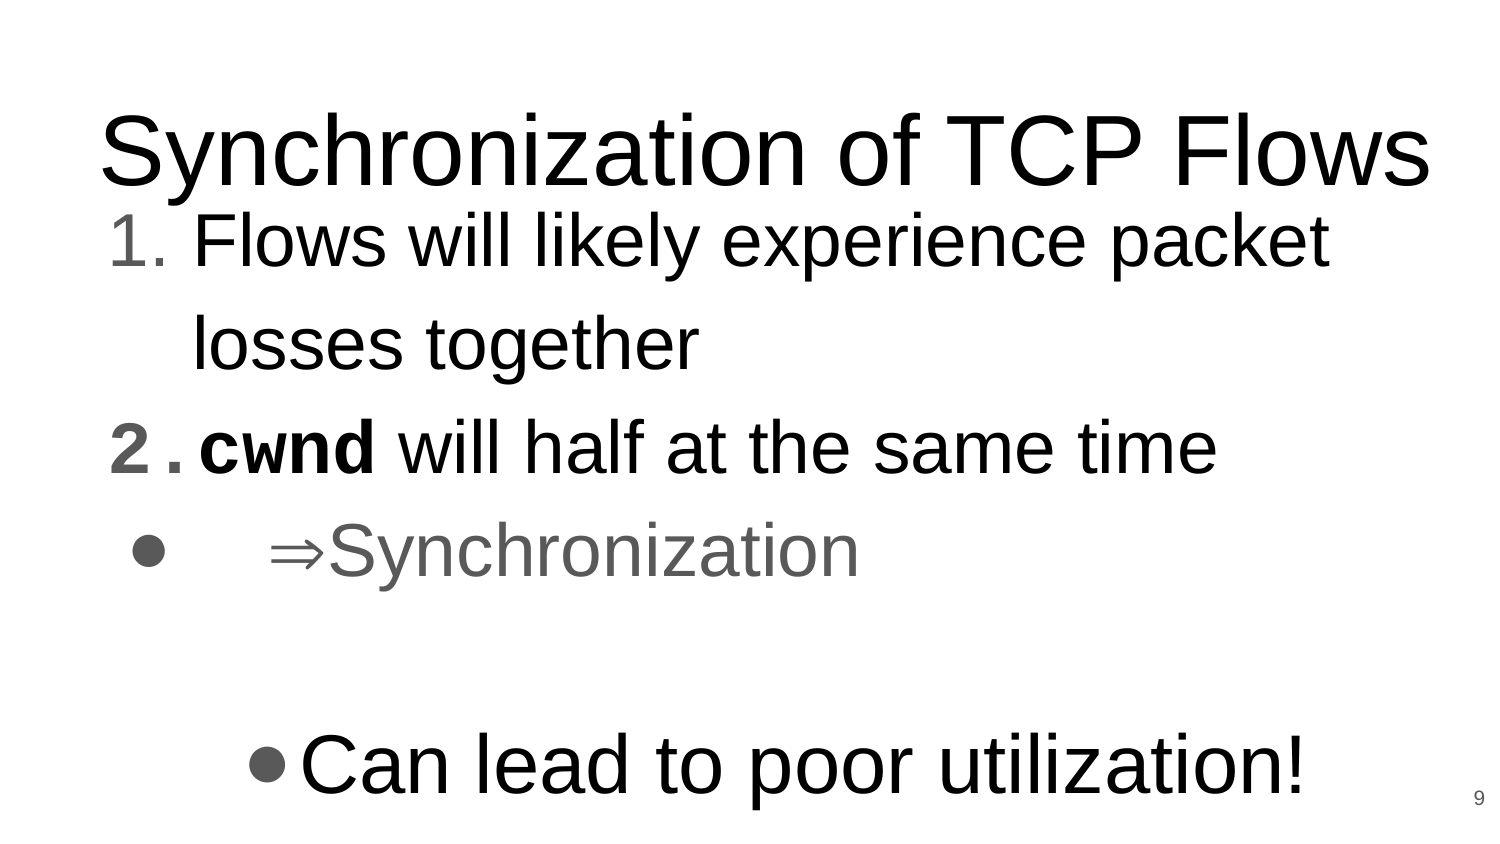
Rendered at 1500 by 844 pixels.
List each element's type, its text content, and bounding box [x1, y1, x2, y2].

slide_number 9 [1409, 764, 1500, 830]
title Synchronization of TCP Flows [67, 98, 1466, 193]
subtitle Flows will likely experience packet losses together cwnd will half at the same time Synchronization Can lead to poor utilization! [107, 295, 1425, 785]
